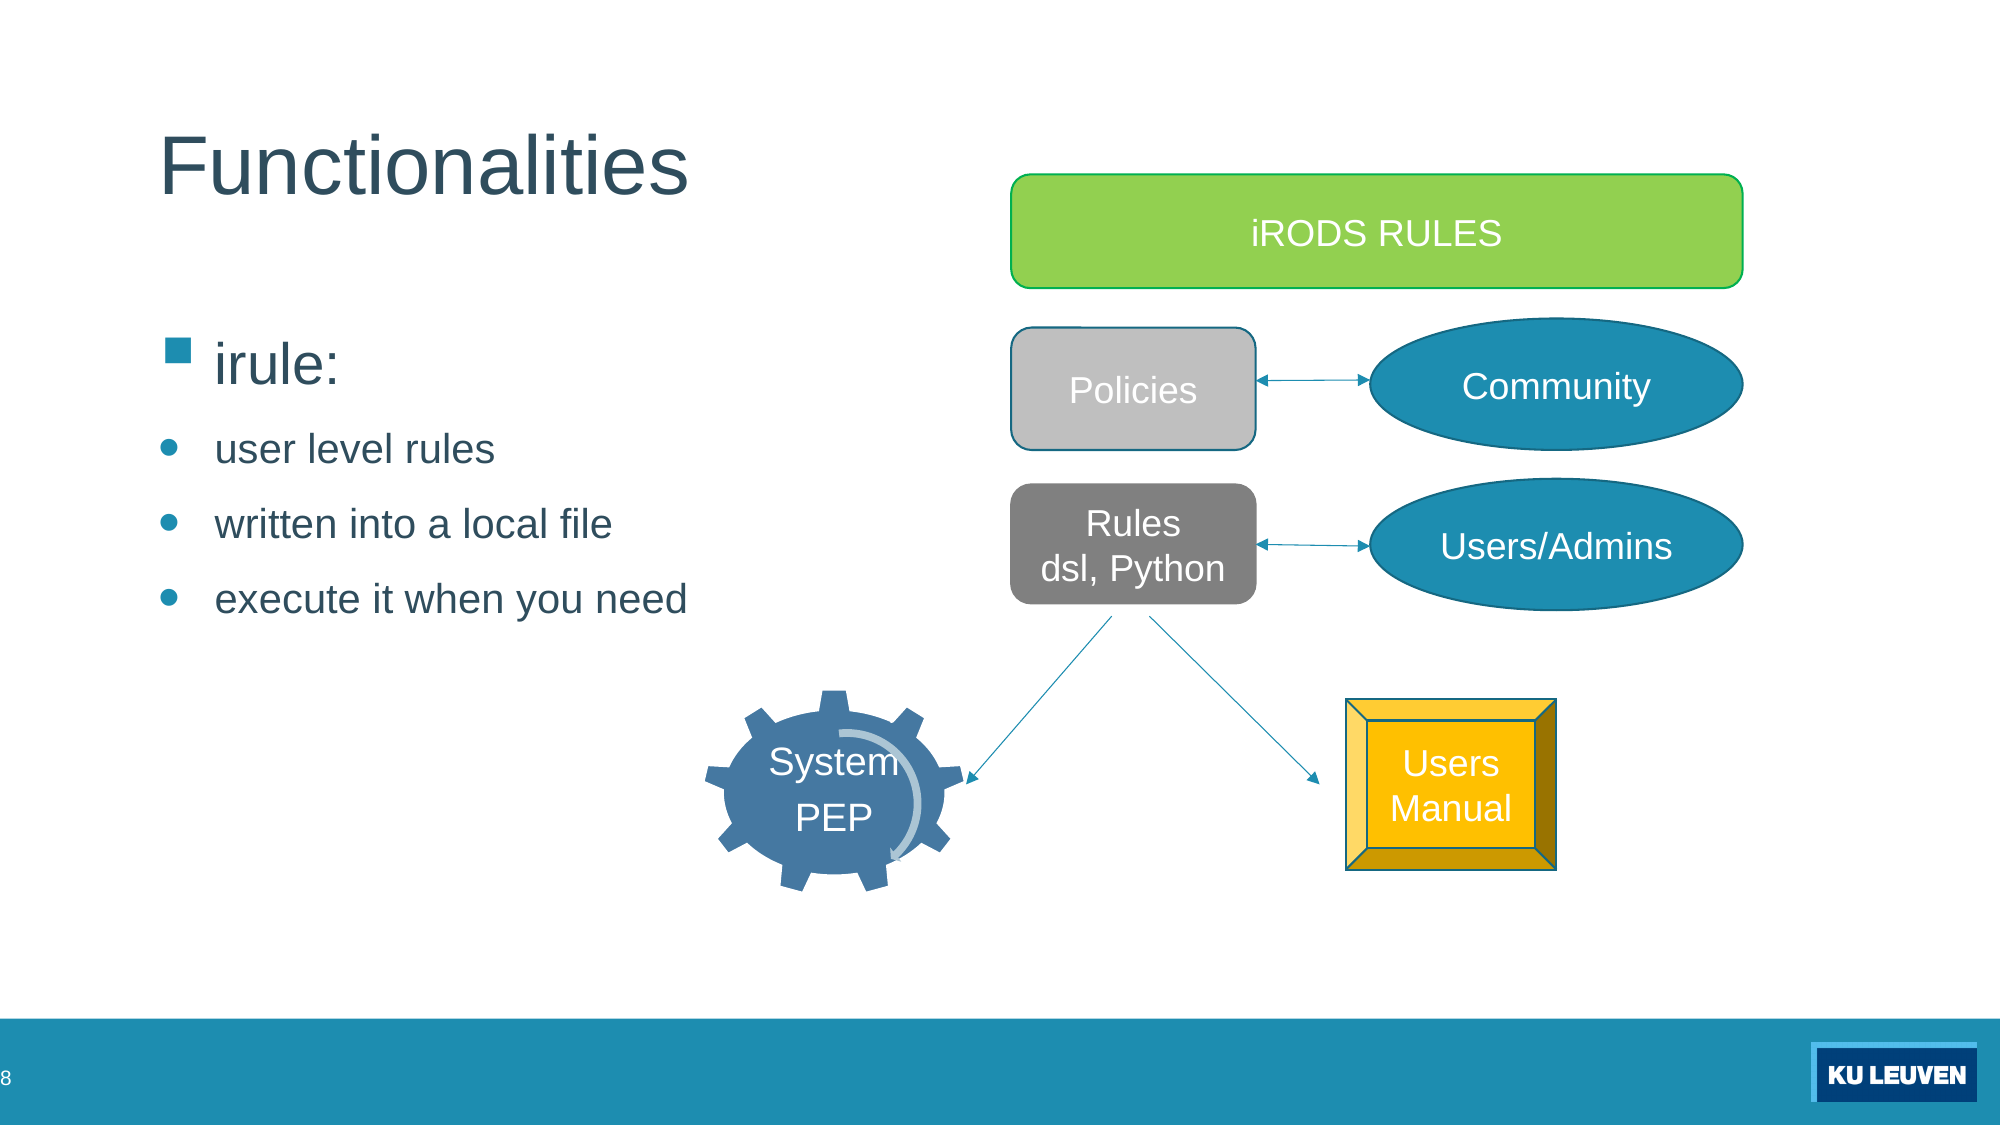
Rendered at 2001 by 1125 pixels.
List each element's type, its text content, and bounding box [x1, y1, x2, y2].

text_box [1149, 616, 1320, 785]
text_box Functionalities [143, 54, 1670, 219]
slide_number 8 [0, 1047, 83, 1108]
text_box Users Manual [1345, 698, 1558, 871]
text_box irule: user level rules written into a local file execute it when you need [143, 284, 1002, 630]
text_box iRODS RULES [1010, 173, 1744, 290]
text_box Policies [1010, 326, 1257, 452]
text_box Community [1369, 317, 1744, 451]
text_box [965, 616, 1112, 785]
picture [1811, 1042, 1977, 1102]
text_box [704, 688, 964, 925]
text_box Users/Admins [1369, 477, 1744, 612]
text_box Rules dsl, Python [1010, 483, 1257, 605]
